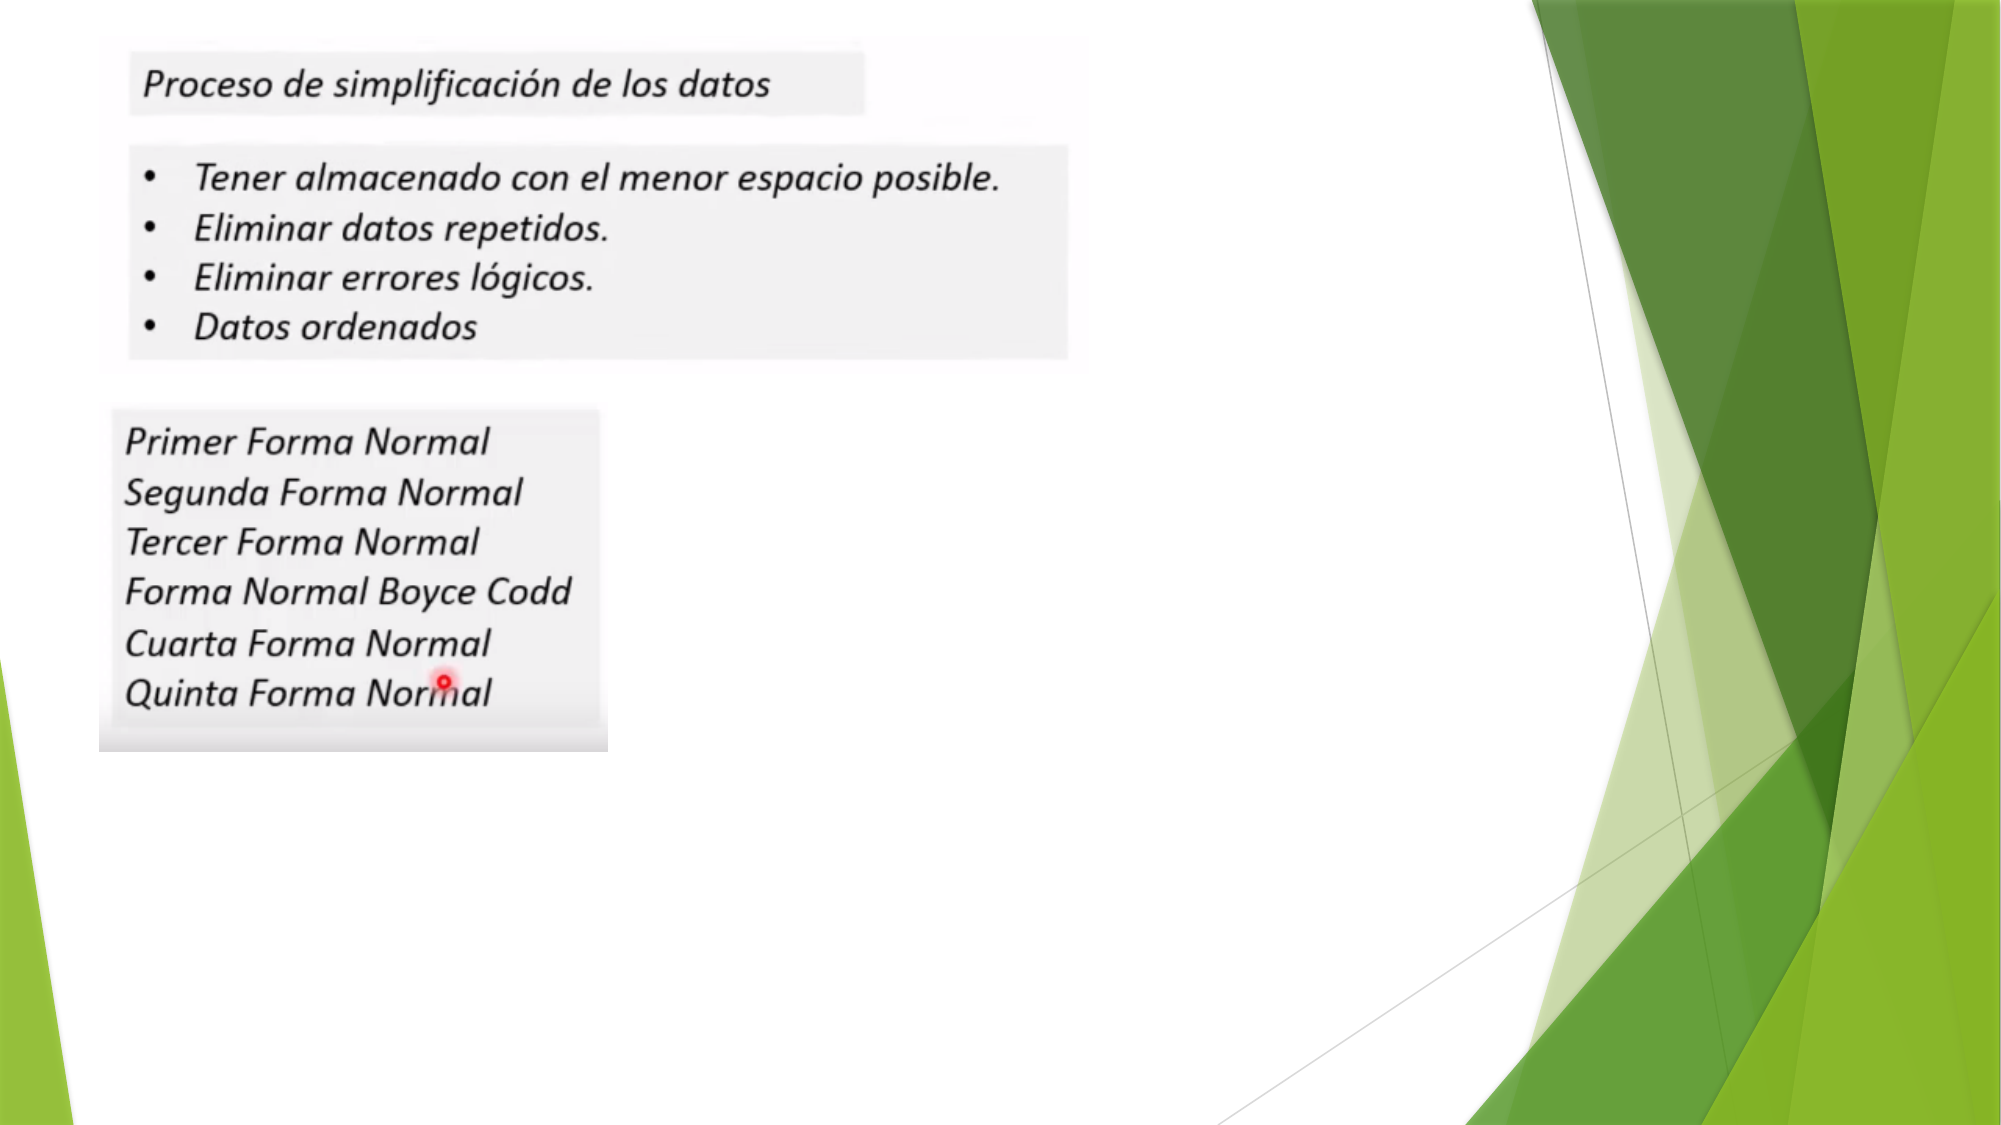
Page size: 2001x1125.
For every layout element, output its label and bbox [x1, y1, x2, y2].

picture [98, 402, 608, 752]
picture [98, 35, 1089, 375]
